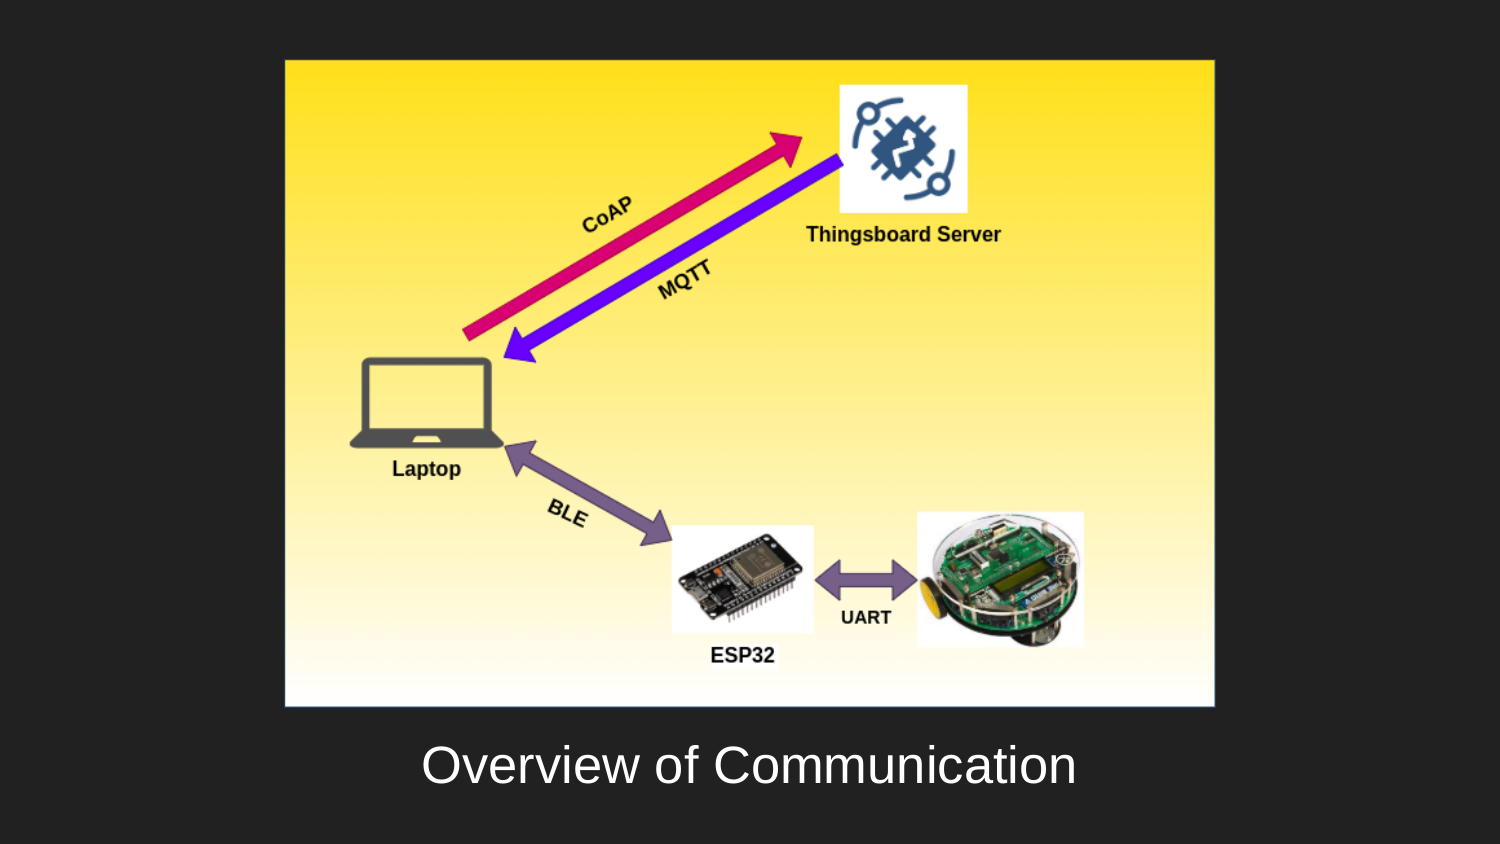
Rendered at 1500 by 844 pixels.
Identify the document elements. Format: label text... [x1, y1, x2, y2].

picture [284, 59, 1216, 708]
title Overview of Communication [405, 716, 1095, 811]
